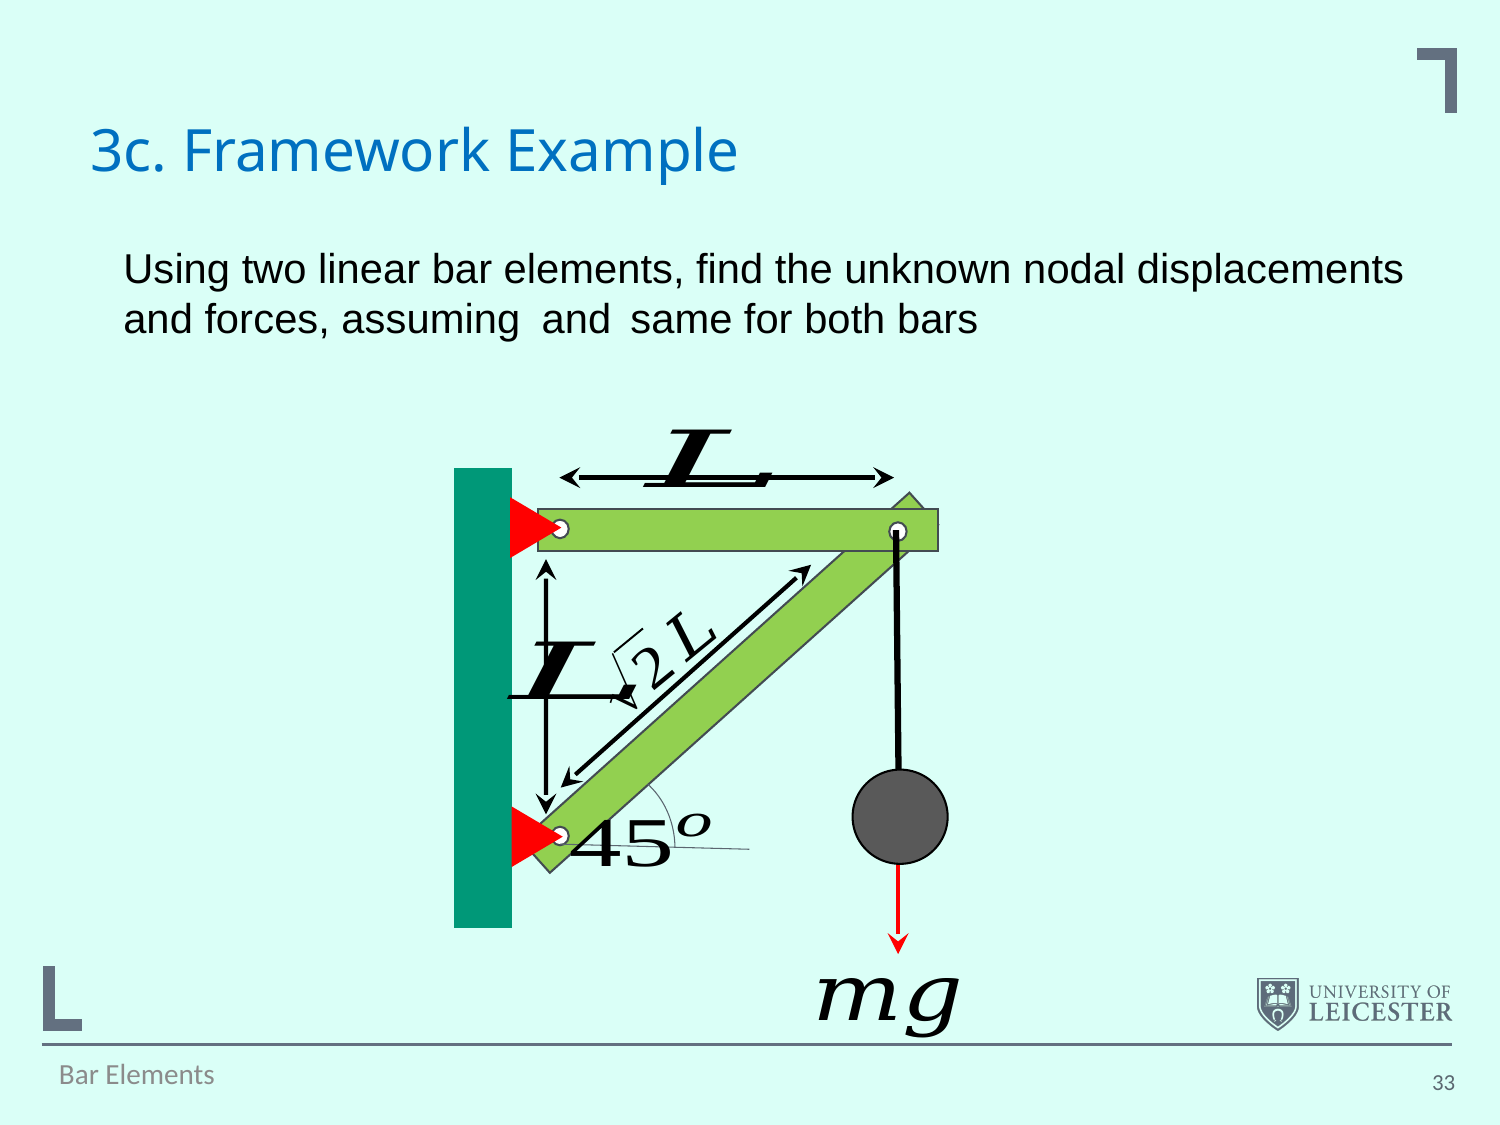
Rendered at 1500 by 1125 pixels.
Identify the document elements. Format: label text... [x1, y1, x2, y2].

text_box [560, 564, 812, 788]
slide_number 33 [1411, 1051, 1471, 1112]
text_box 3c. Framework Example [74, 90, 1425, 216]
footer Bar Elements [43, 1042, 1258, 1103]
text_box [254, 389, 1047, 1040]
